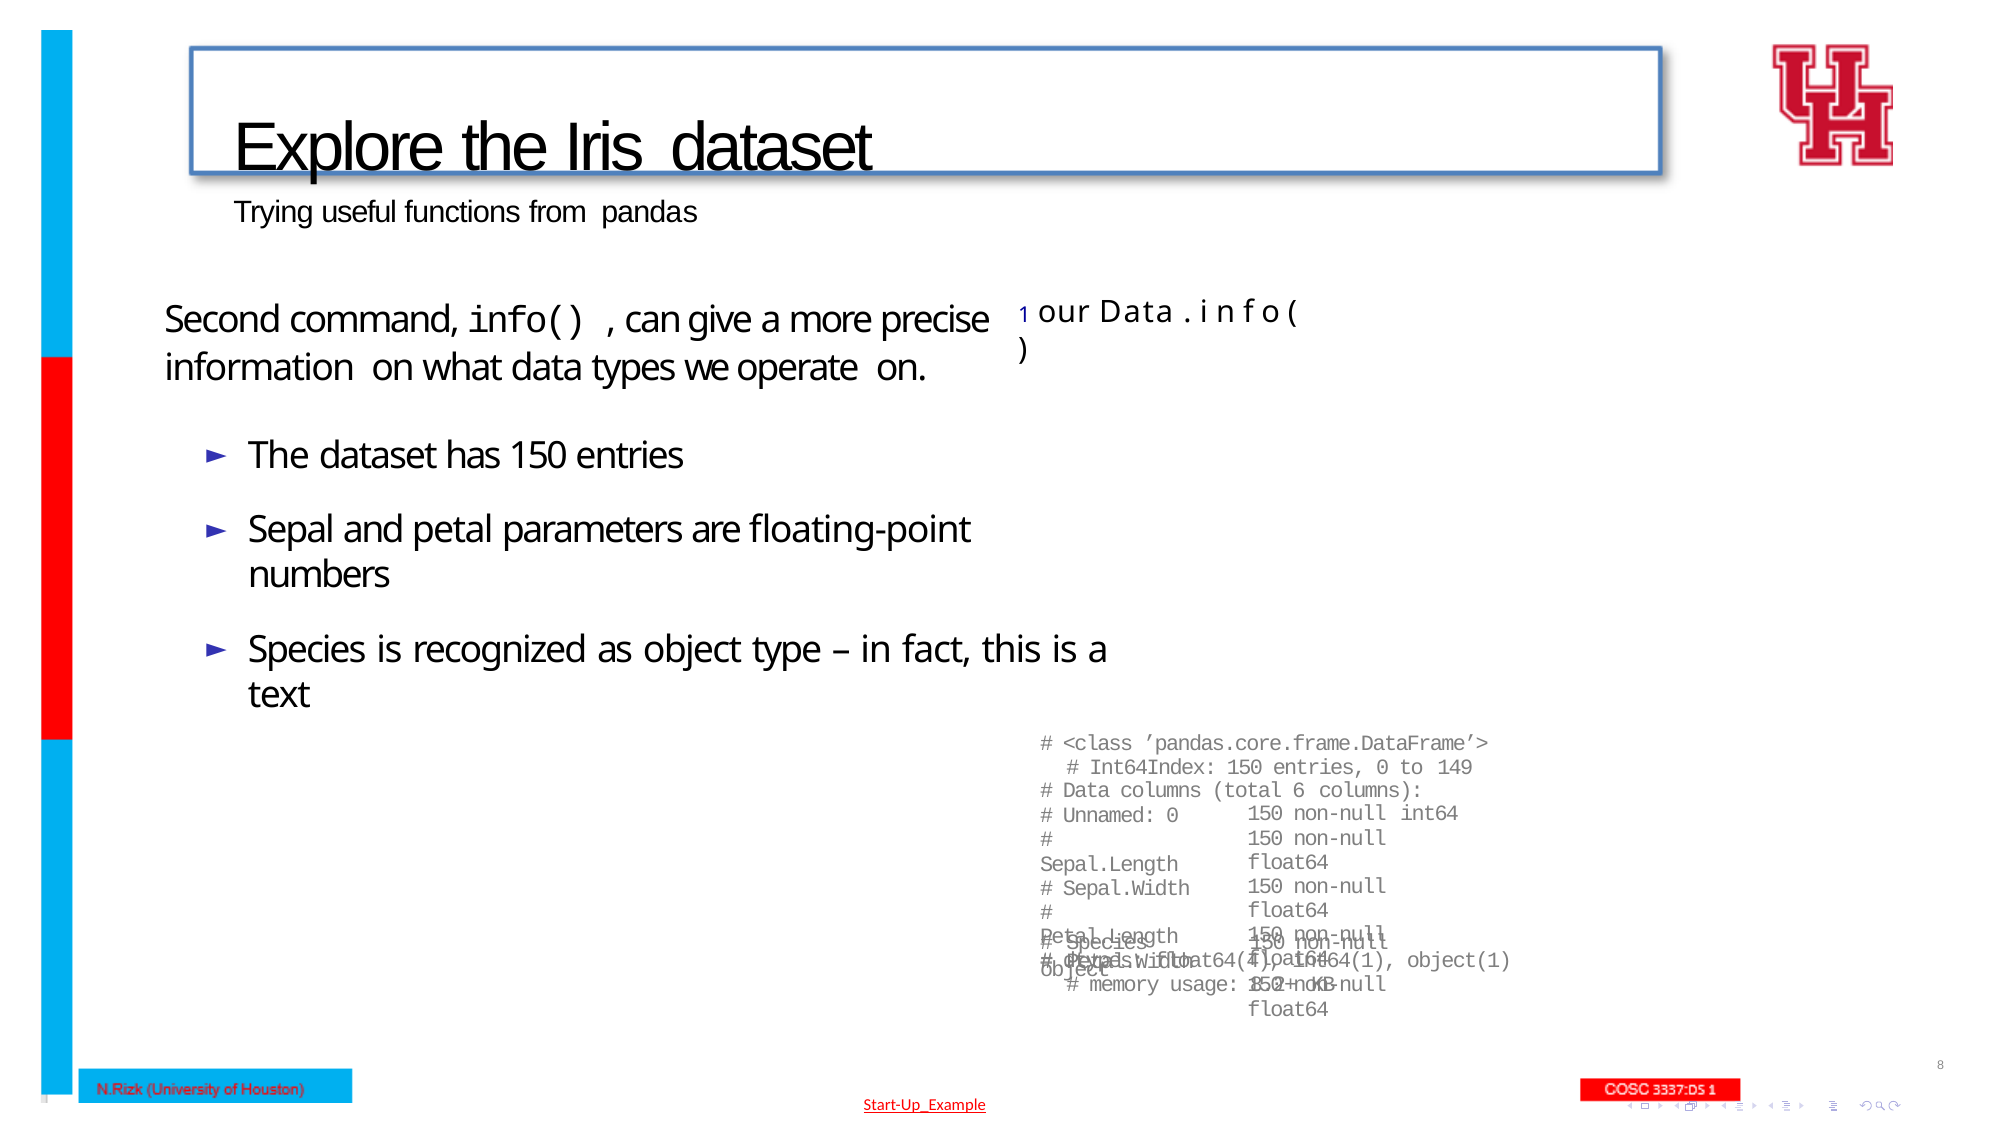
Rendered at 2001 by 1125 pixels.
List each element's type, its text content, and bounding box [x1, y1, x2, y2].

text_box [1862, 1101, 1872, 1111]
picture [242, 1084, 297, 1094]
text_box # dtypes: float64(4), int64(1), object(1) # memory usage: 8.2+ KB [1037, 942, 1515, 997]
title Explore the Iris dataset Trying useful functions from pandas [231, 54, 1418, 260]
text_box [1641, 1103, 1649, 1109]
text_box 150 non-null int64 150 non-null float64 150 non-null float64 150 non-null float64 150 non-null float64 [1245, 997, 1481, 1021]
picture [147, 1084, 154, 1097]
text_box # Species 150 non-null object [1037, 925, 1469, 942]
text_box # Unnamed: 0 # Sepal.Length # Sepal.Width # Petal.Length # Petal.Width [1037, 797, 1204, 925]
slide_number 8 [1509, 1034, 1960, 1095]
text_box [1876, 1101, 1882, 1108]
text_box # <class ’pandas.core.frame.DataFrame’> # Int64Index: 150 entries, 0 to 149 # Data columns (total 6 columns): [1037, 725, 1492, 803]
text_box [1688, 1101, 1697, 1107]
text_box 150 non-null int64 150 non-null float64 150 non-null float64 150 non-null float64 150 non-null float64 [1245, 797, 1481, 942]
text_box 1 our Data . i n f o ( ) [1015, 288, 1298, 366]
text_box [1685, 1104, 1693, 1111]
picture [98, 1084, 110, 1094]
picture [113, 1084, 142, 1094]
picture [40, 30, 1893, 1103]
picture [154, 1084, 219, 1097]
text_box [1888, 1101, 1898, 1111]
picture [225, 1084, 236, 1094]
text_box Second command, info() , can give a more precise information on what data types we operate on. The dataset has 150 entries Sepal and petal parameters are floating-point numbers Species is recognized as object type – in fact, this is a text [157, 289, 1121, 716]
footer Start-Up_Example [587, 1074, 1263, 1125]
